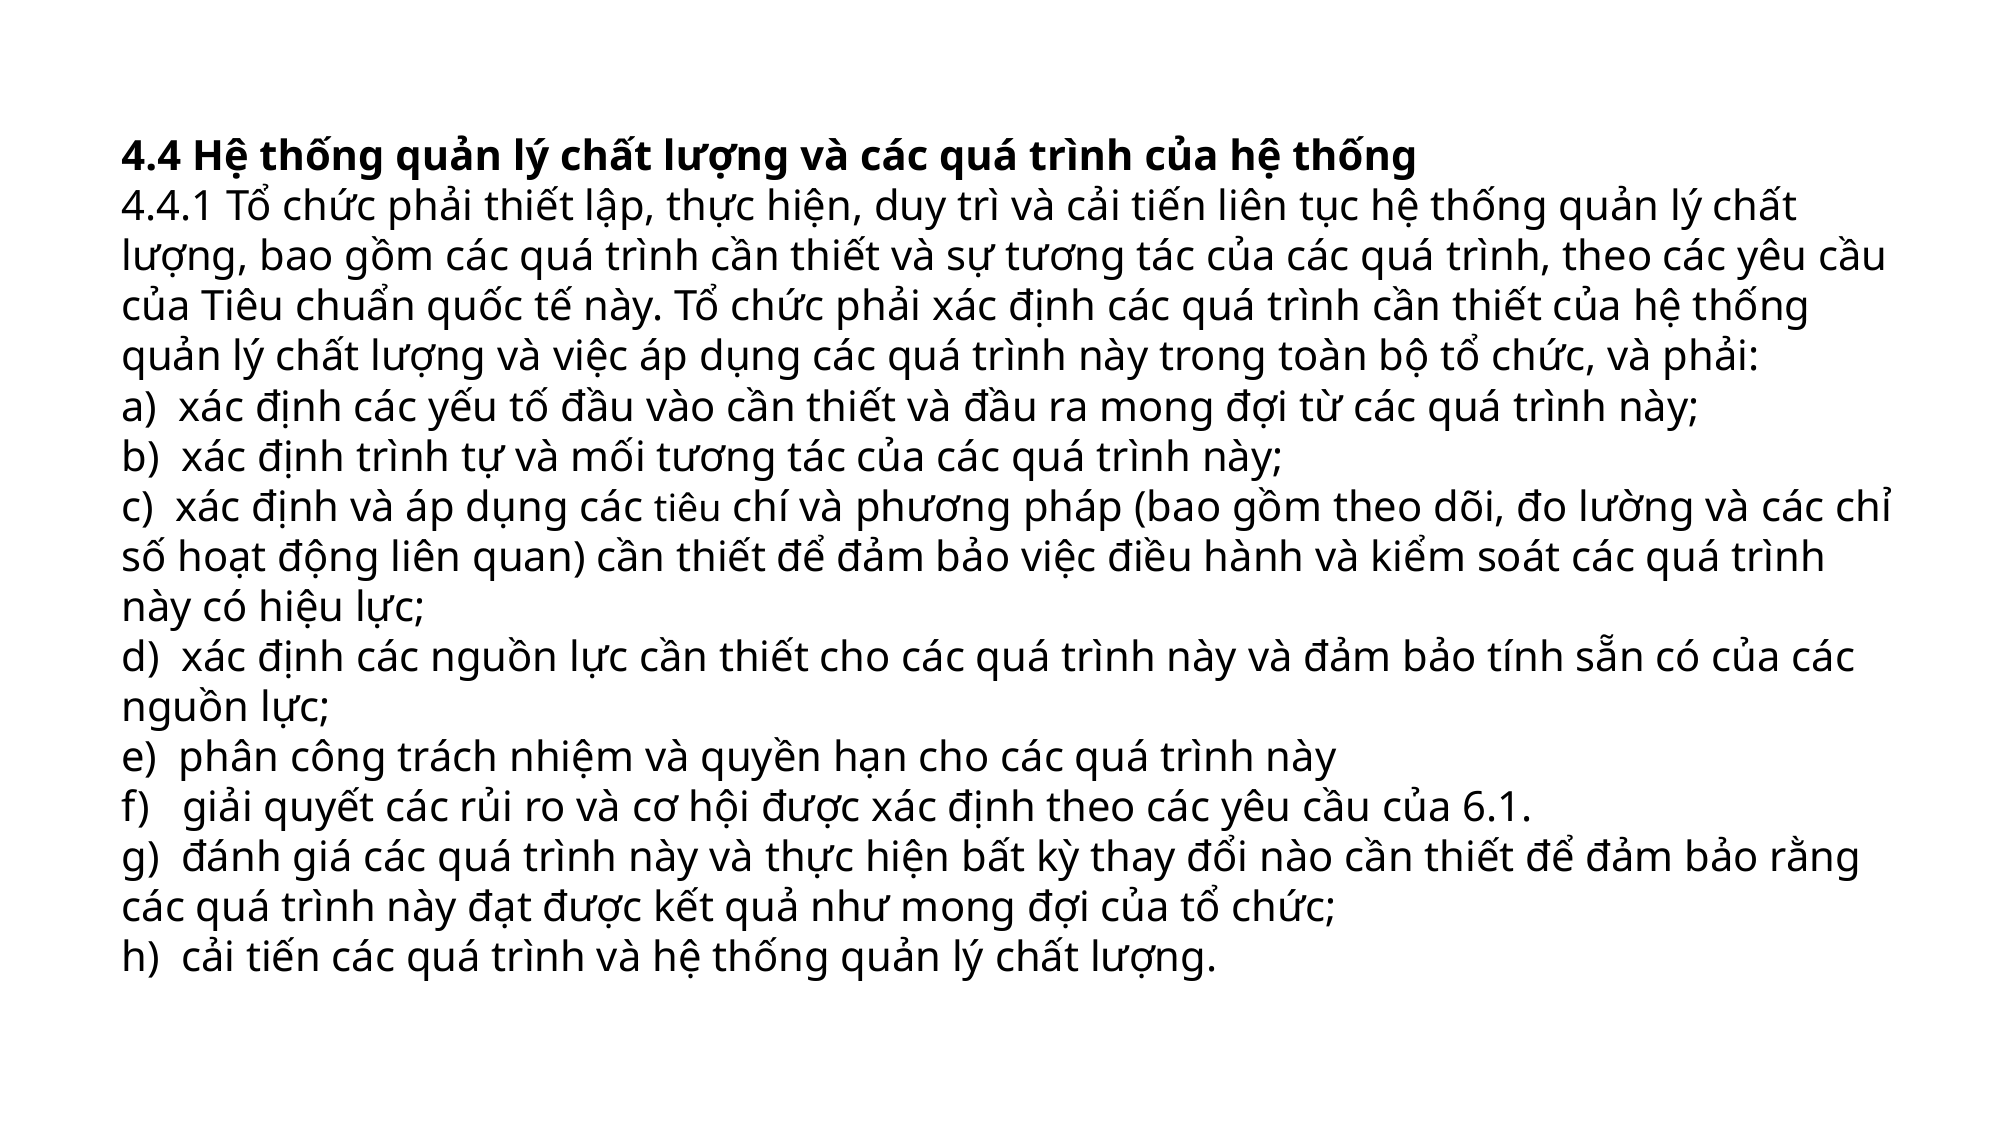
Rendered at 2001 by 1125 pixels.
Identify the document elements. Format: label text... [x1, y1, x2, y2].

text_box 4.4 Hệ thống quản lý chất lượng và các quá trình của hệ thống 4.4.1 Tổ chức phải thiết lập, thực hiện, duy trì và cải tiến liên tục hệ thống quản lý chất lượng, bao gồm các quá trình cần thiết và sự tương tác của các quá trình, theo các yêu cầu của Tiêu chuẩn quốc tế này. Tổ chức phải xác định các quá trình cần thiết của hệ thống quản lý chất lượng và việc áp dụng các quá trình này trong toàn bộ tổ chức, và phải: a) xác định các yếu tố đầu vào cần thiết và đầu ra mong đợi từ các quá trình này; b) xác định trình tự và mối tương tác của các quá trình này; c) xác định và áp dụng các tiêu chí và phương pháp (bao gồm theo dõi, đo lường và các chỉ số hoạt động liên quan) cần thiết để đảm bảo việc điều hành và kiểm soát các quá trình này có hiệu lực; d) xác định các nguồn lực cần thiết cho các quá trình này và đảm bảo tính sẵn có của các nguồn lực; e) phân công trách nhiệm và quyền hạn cho các quá trình này f) giải quyết các rủi ro và cơ hội được xác định theo các yêu cầu của 6.1. g) đánh giá các quá trình này và thực hiện bất kỳ thay đổi nào cần thiết để đảm bảo rằng các quá trình này đạt được kết quả như mong đợi của tổ chức; h) cải tiến các quá trình và hệ thống quản lý chất lượng. [106, 121, 1923, 987]
